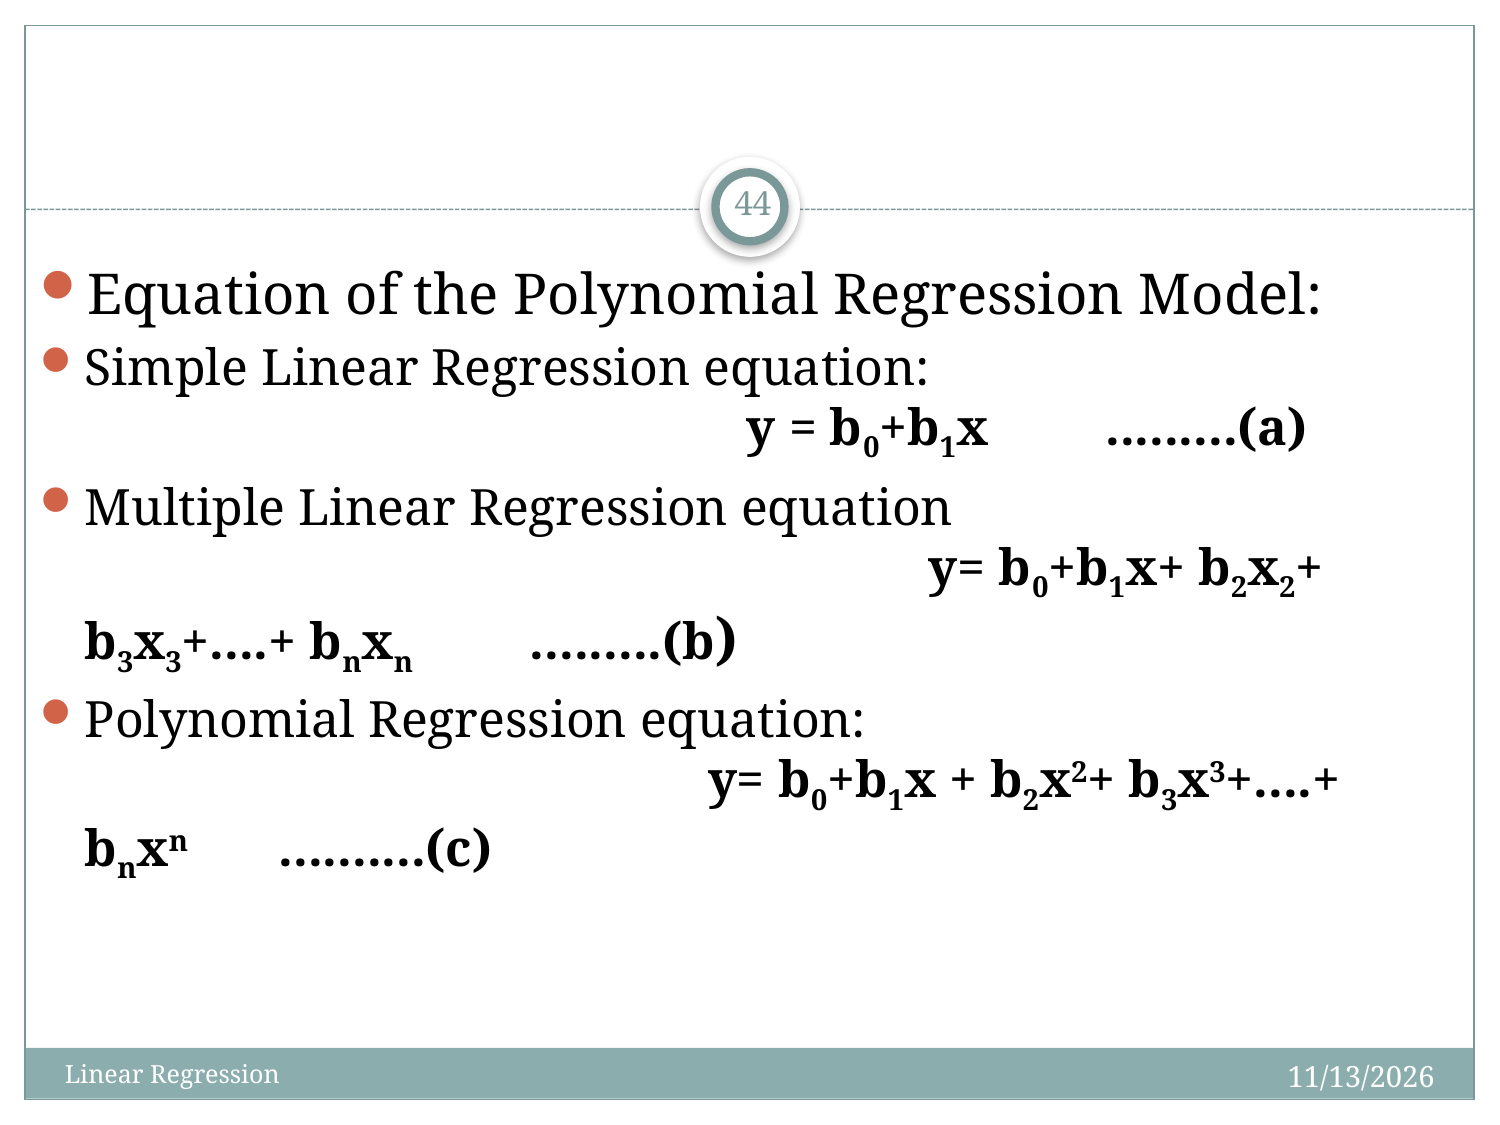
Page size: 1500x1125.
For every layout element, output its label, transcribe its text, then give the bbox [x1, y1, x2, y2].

footer Linear Regression [50, 1051, 638, 1112]
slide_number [950, 1050, 1450, 1111]
slide_number 44 [715, 168, 791, 241]
list Equation of the Polynomial Regression Model: Simple Linear Regression equation: y = b0+b1x .........(a) Multiple Linear Regression equation y= b0+b1x+ b2x2+ b3x3+....+ bnxn .........(b) Polynomial Regression equation: y= b0+b1x + b2x2+ b3x3+....+ bnxn ..........(c) [24, 250, 1463, 1001]
